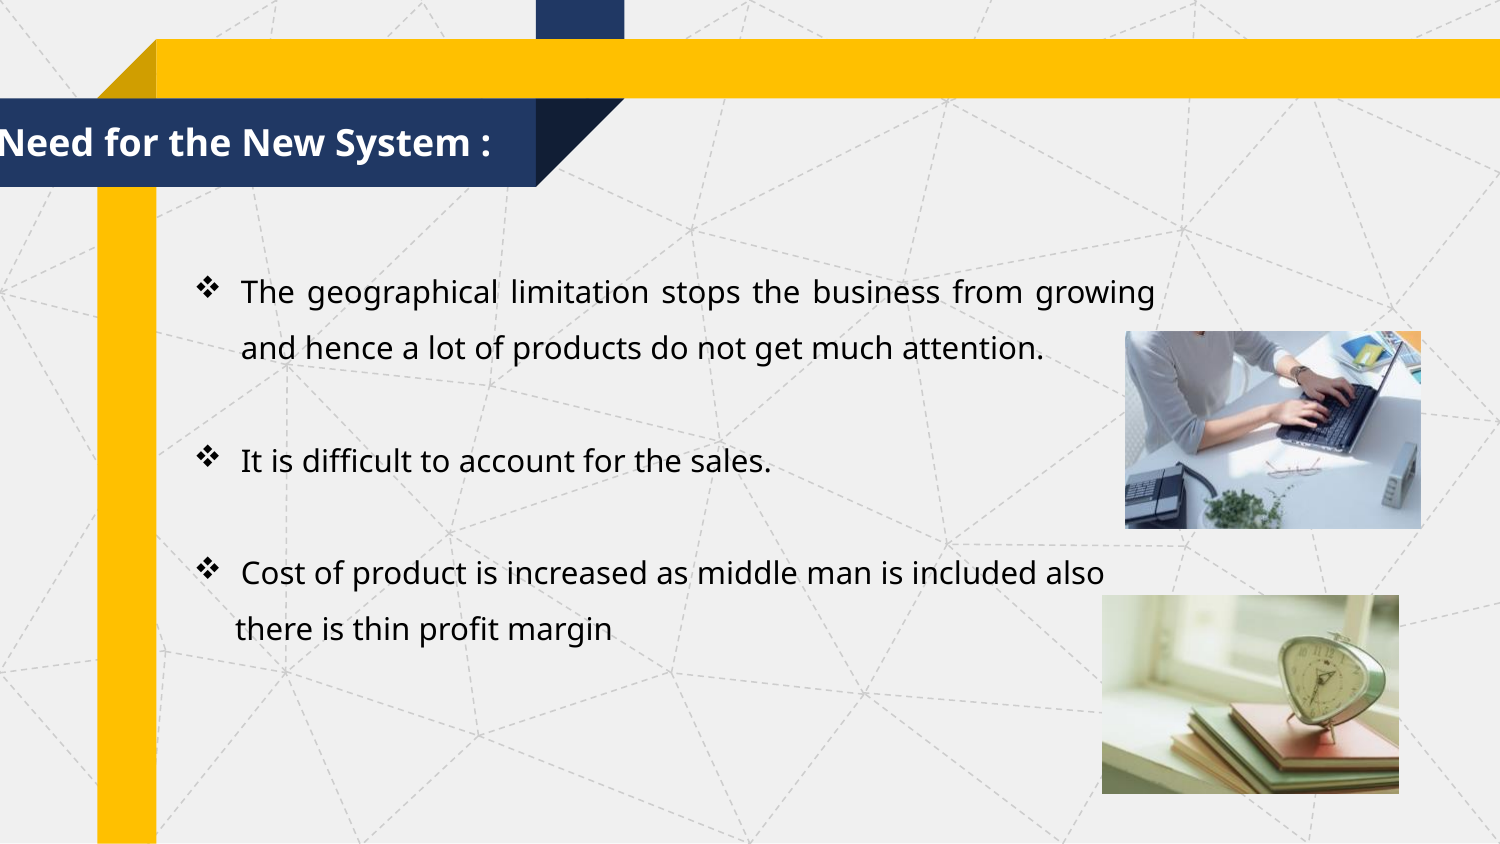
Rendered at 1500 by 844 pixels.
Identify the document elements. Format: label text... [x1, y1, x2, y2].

picture [1102, 595, 1399, 794]
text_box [0, 98, 625, 187]
text_box [535, 0, 625, 39]
picture [1125, 331, 1421, 529]
text_box [97, 187, 157, 844]
text_box The geographical limitation stops the business from growing and hence a lot of products do not get much attention. It is difficult to account for the sales. Cost of product is increased as middle man is included also there is thin profit margin [178, 246, 1173, 655]
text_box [97, 39, 1500, 99]
